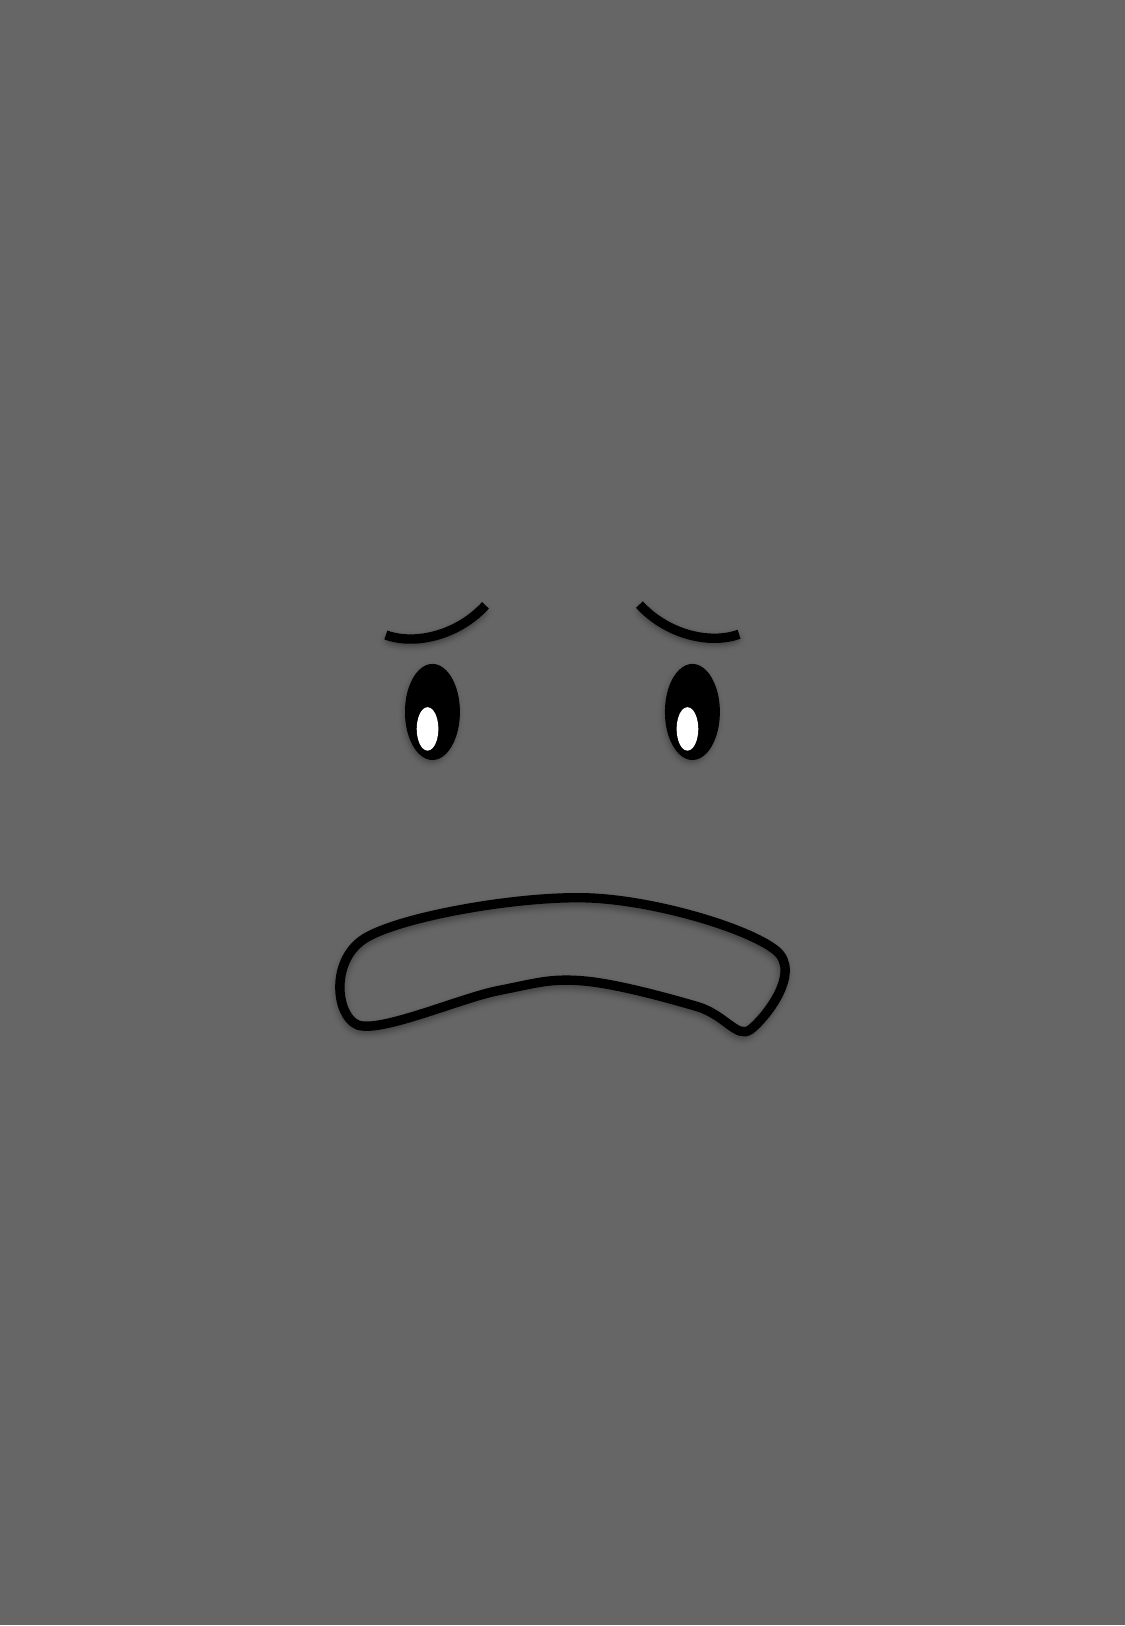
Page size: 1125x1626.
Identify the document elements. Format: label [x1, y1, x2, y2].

text_box [339, 896, 786, 1033]
text_box [404, 663, 721, 761]
text_box [346, 511, 778, 635]
